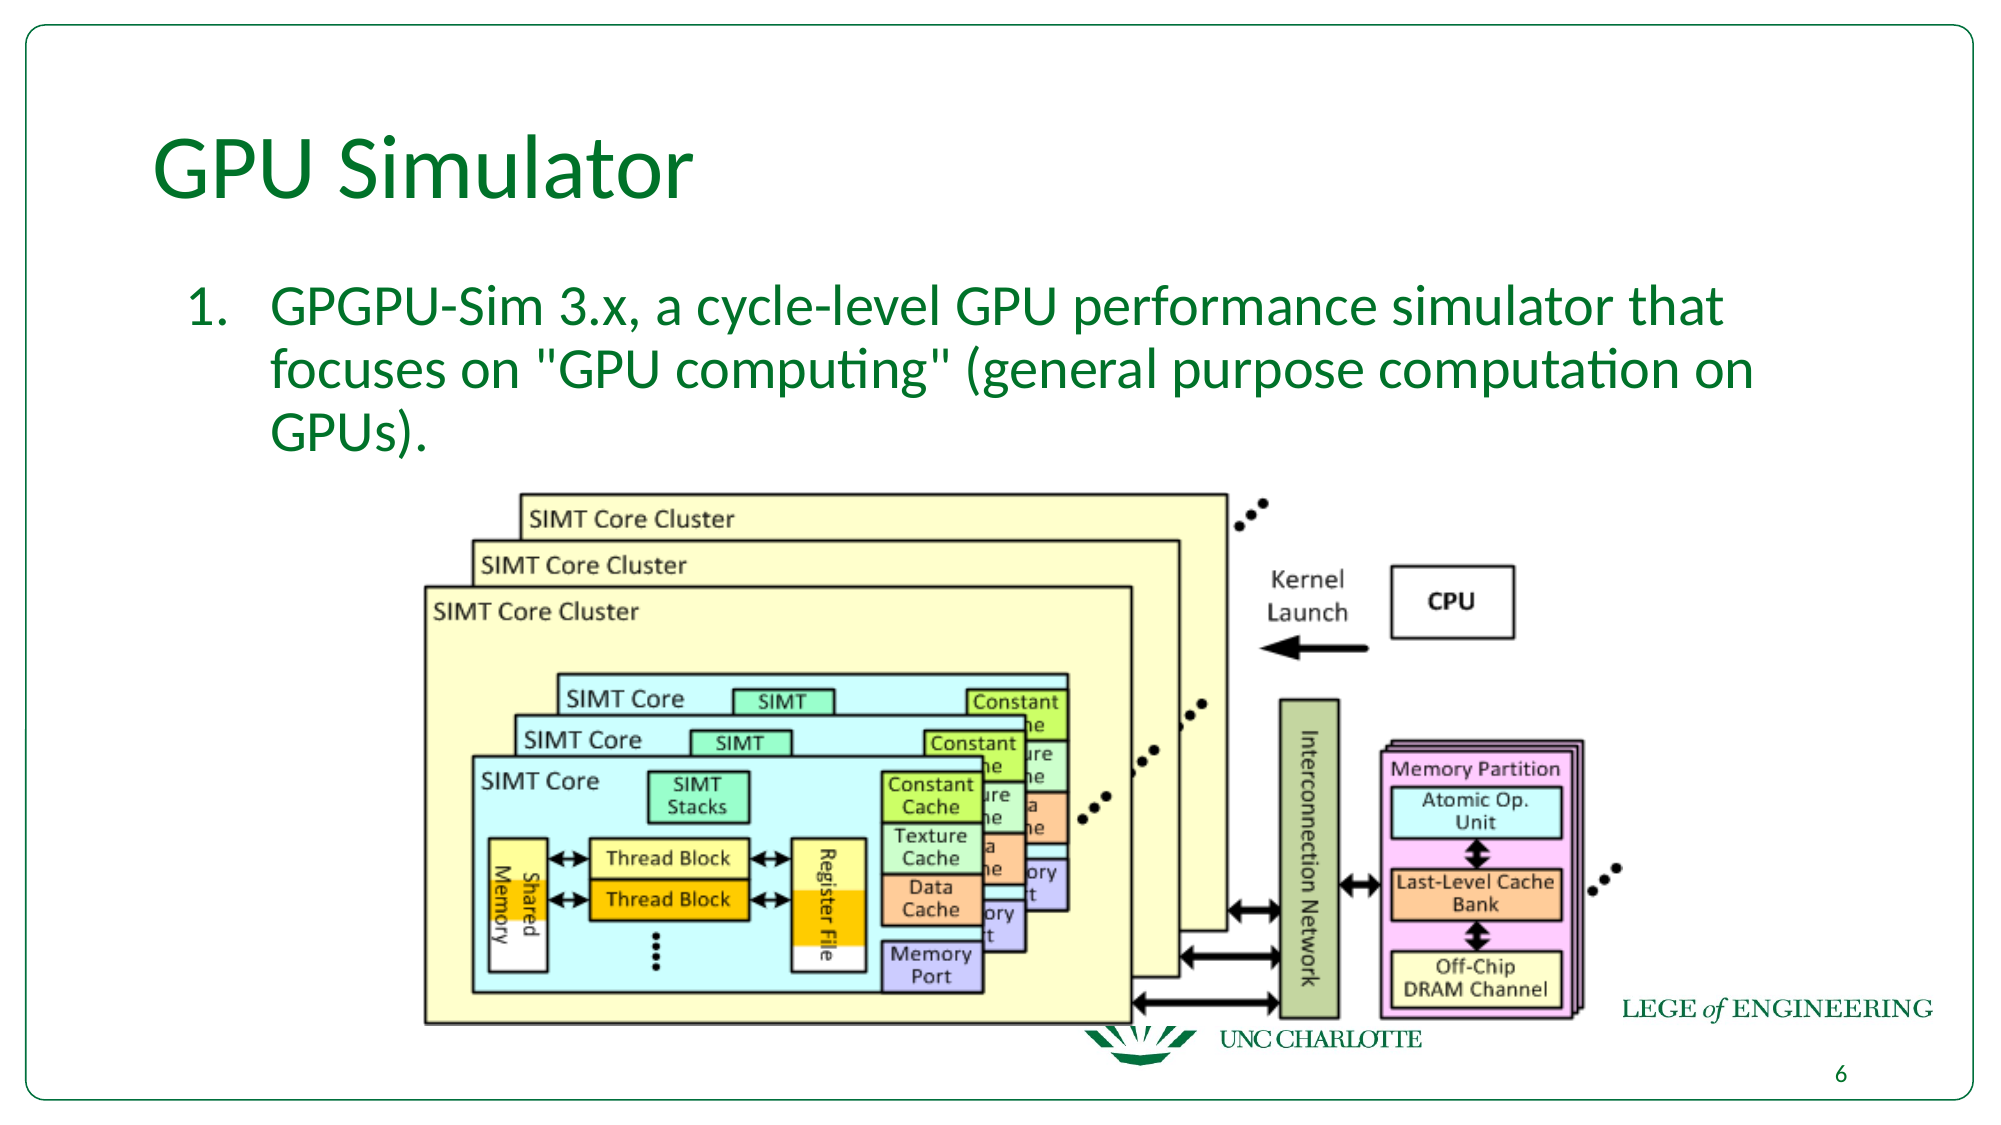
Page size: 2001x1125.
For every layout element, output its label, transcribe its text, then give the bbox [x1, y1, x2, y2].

picture [423, 492, 1624, 1026]
picture [1863, 955, 1938, 1071]
list GPGPU-Sim 3.x, a cycle-level GPU performance simulator that focuses on "GPU computing" (general purpose computation on GPUs). [137, 260, 1866, 1043]
title GPU Simulator [137, 59, 1863, 260]
slide_number 6 [1412, 1043, 1863, 1103]
picture [1067, 1043, 1412, 1071]
